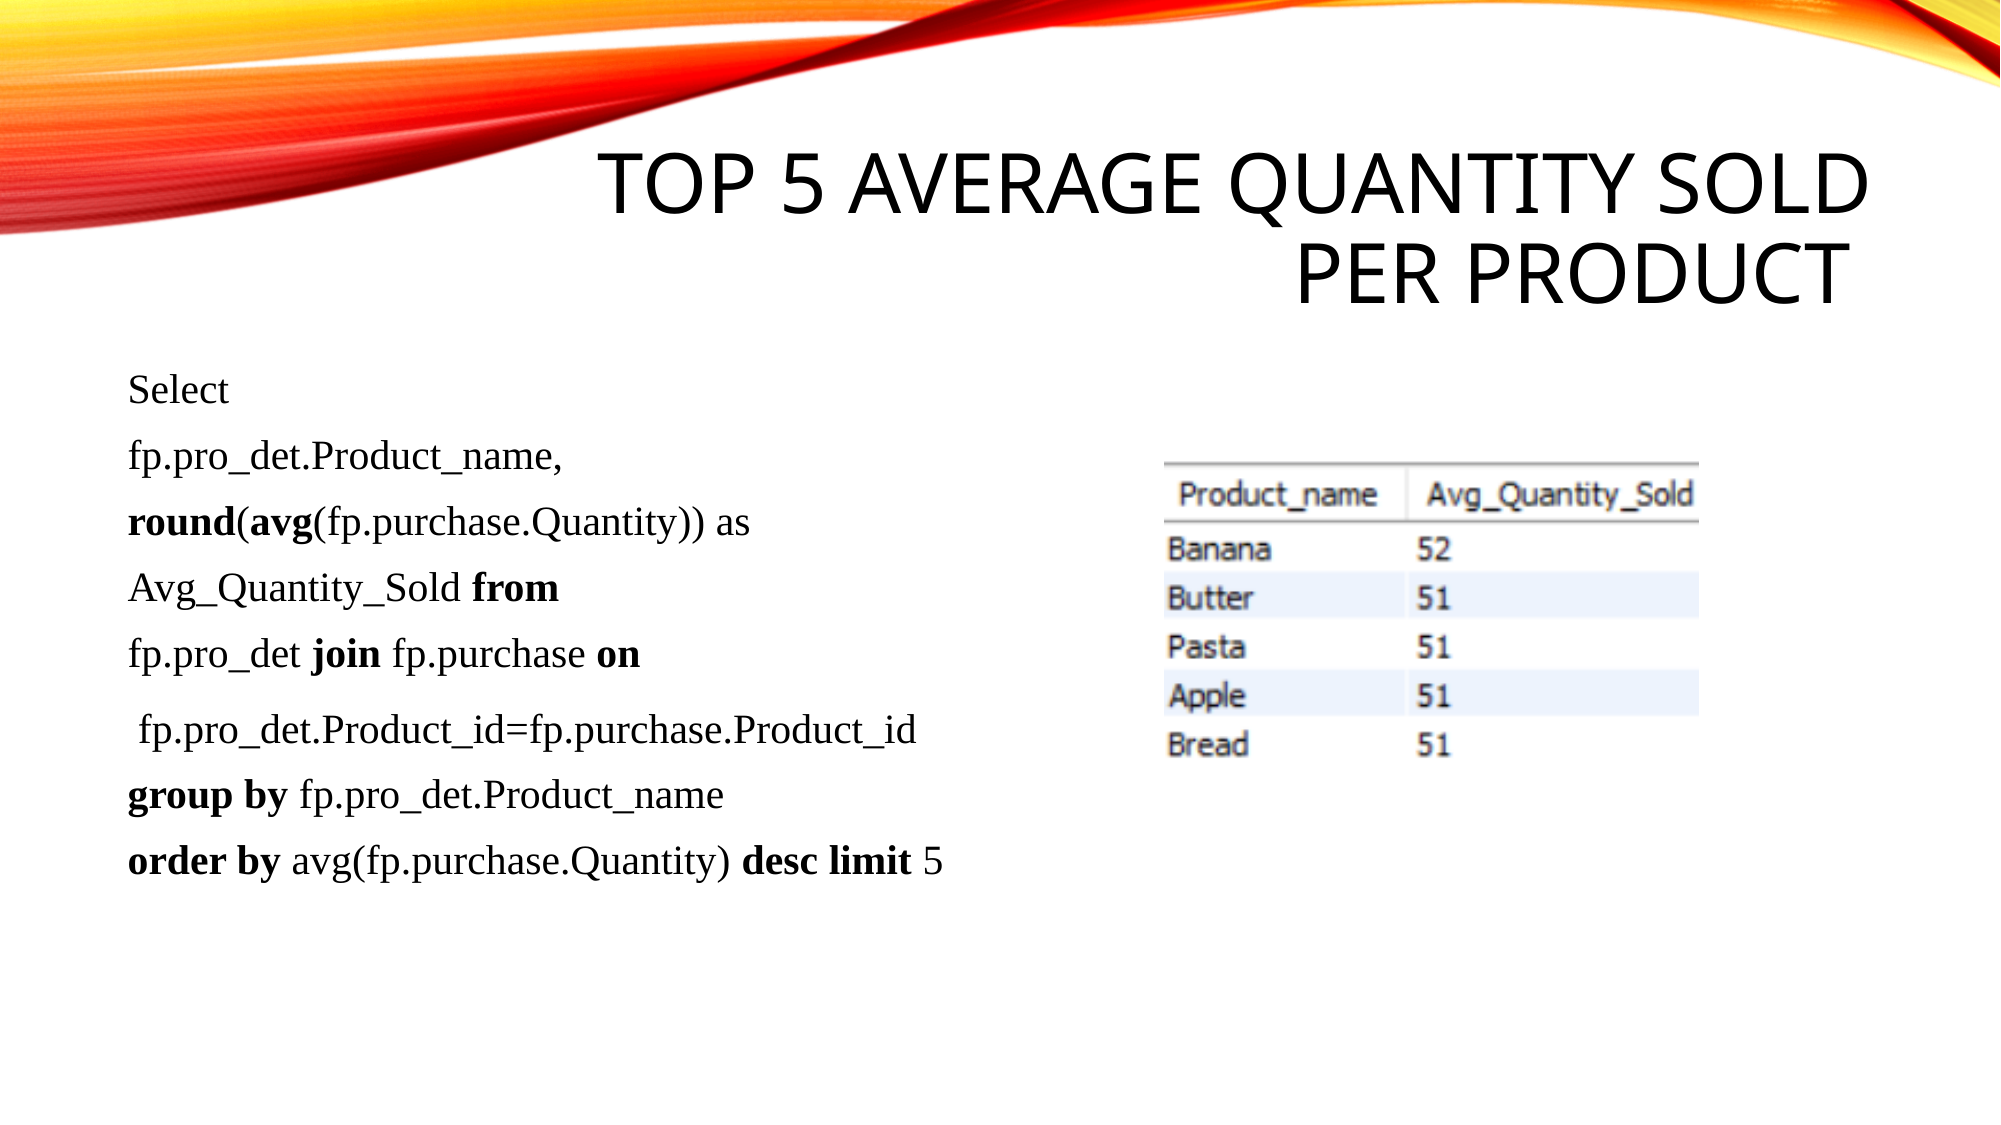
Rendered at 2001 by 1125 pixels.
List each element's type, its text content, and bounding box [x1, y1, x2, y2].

list Select fp.pro_det.Product_name, round(avg(fp.purchase.Quantity)) as Avg_Quantity_Sold from fp.pro_det join fp.purchase on fp.pro_det.Product_id=fp.purchase.Product_id group by fp.pro_det.Product_name order by avg(fp.purchase.Quantity) desc limit 5 [112, 360, 1165, 1021]
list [1164, 461, 1699, 788]
picture [0, 0, 2000, 237]
title Top 5 Average quantity sold per product [474, 125, 1888, 338]
